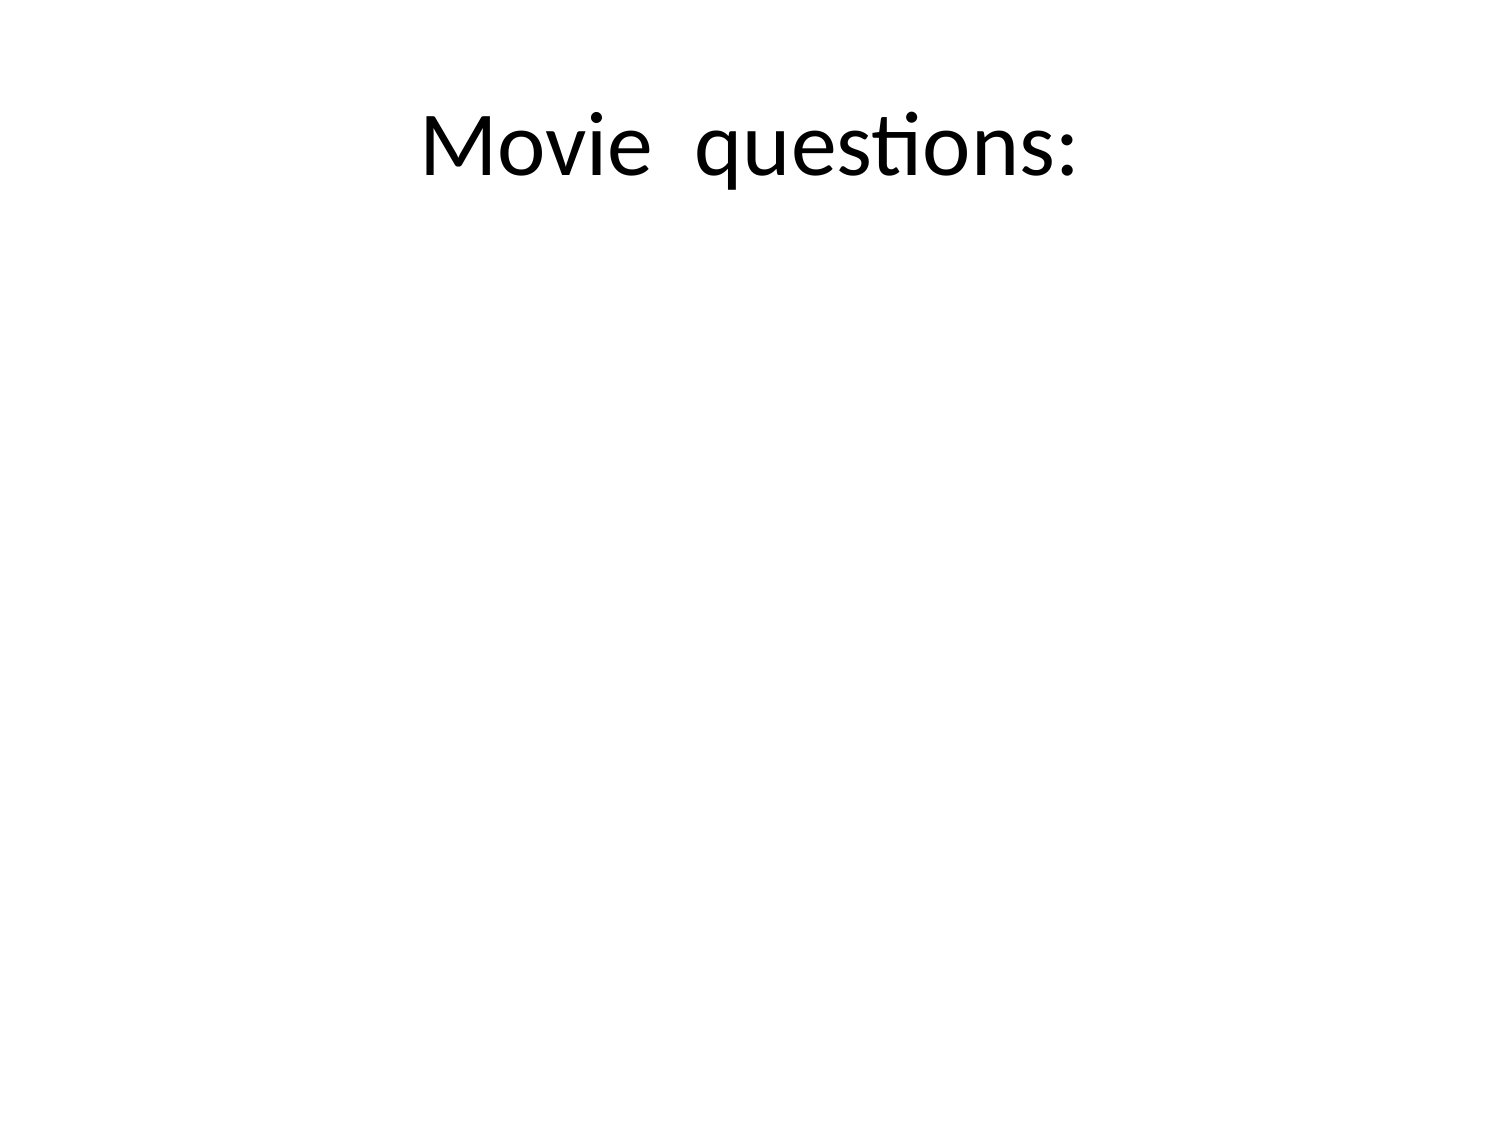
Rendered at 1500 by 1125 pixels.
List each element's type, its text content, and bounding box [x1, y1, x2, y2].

title Movie questions: [75, 45, 1425, 233]
